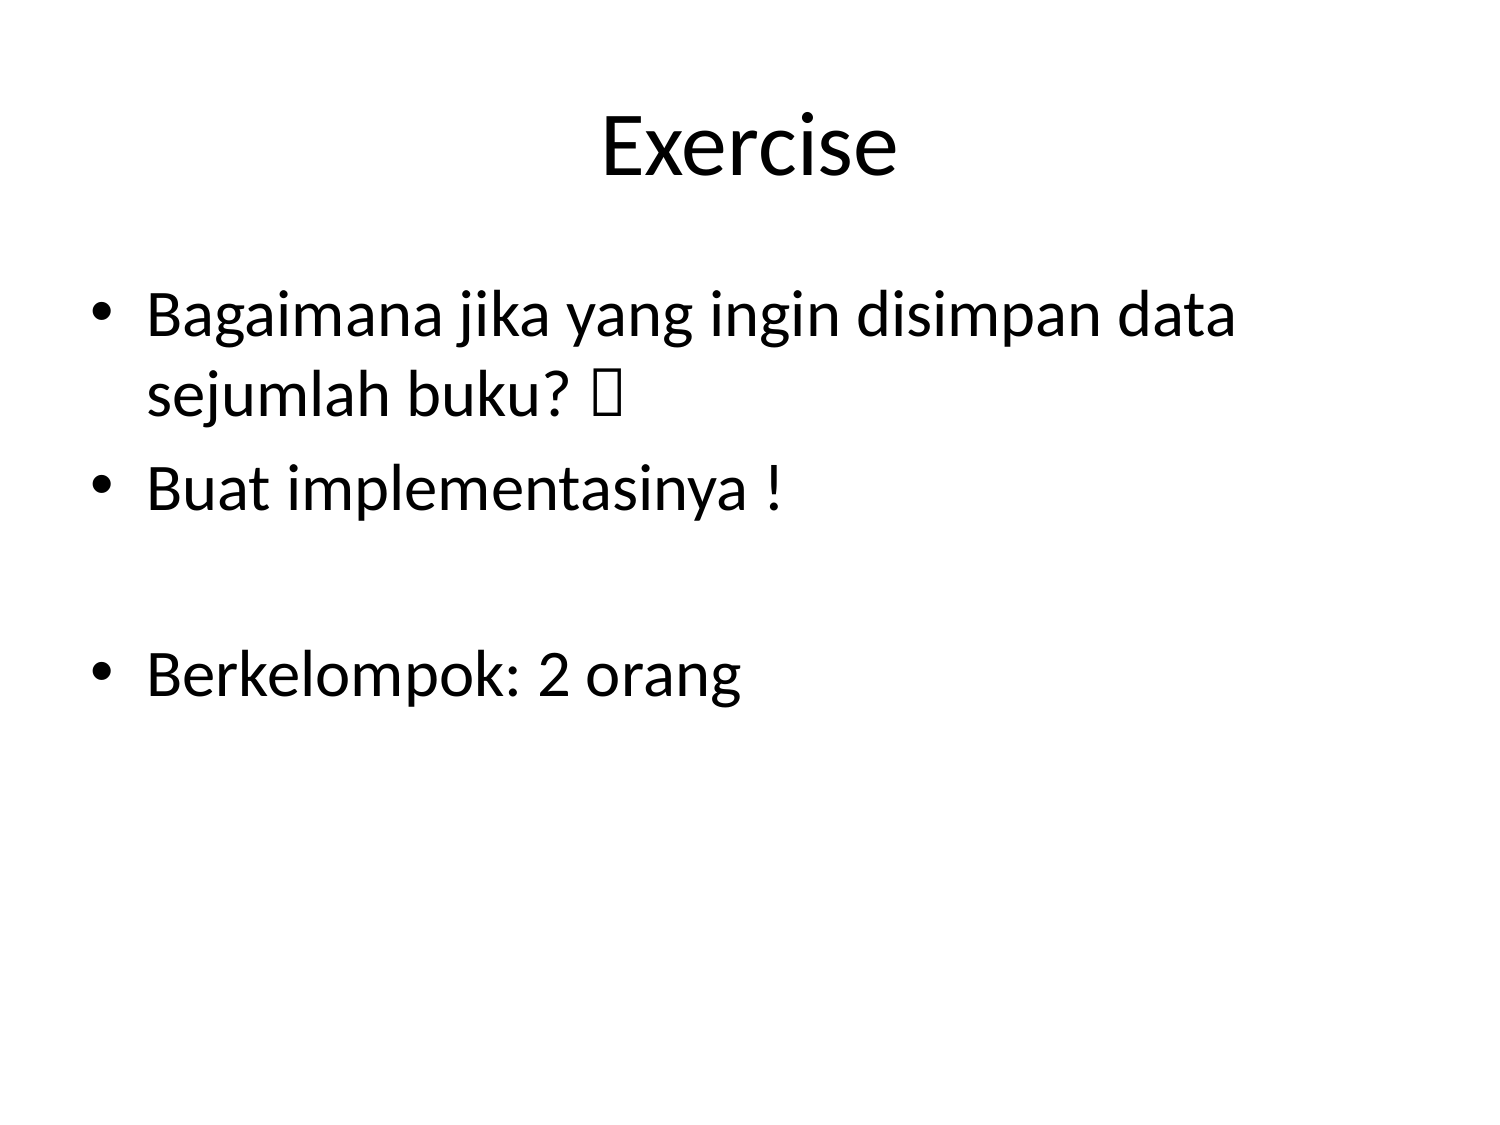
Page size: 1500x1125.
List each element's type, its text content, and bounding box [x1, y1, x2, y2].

title Exercise [75, 45, 1425, 233]
list Bagaimana jika yang ingin disimpan data sejumlah buku?  Buat implementasinya ! Berkelompok: 2 orang [75, 262, 1425, 1050]
